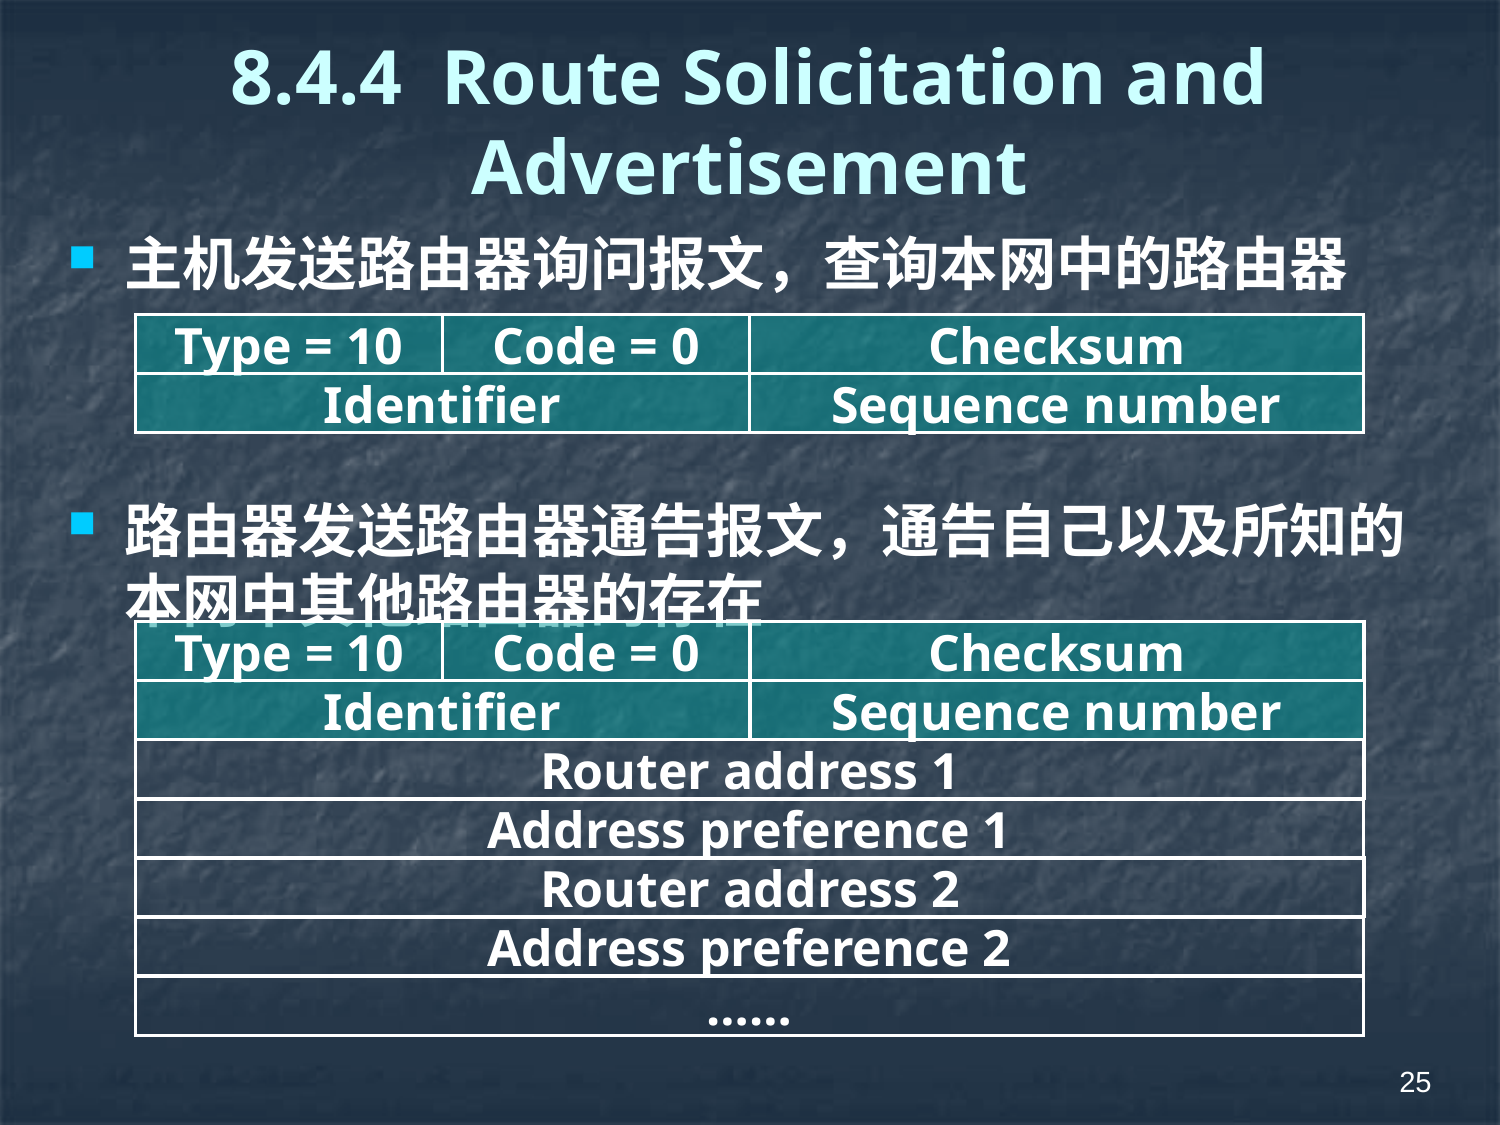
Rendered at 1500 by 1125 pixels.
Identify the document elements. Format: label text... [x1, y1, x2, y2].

text_box Code = 0 [443, 314, 749, 373]
slide_number 25 [1096, 1035, 1447, 1106]
text_box Identifier [135, 680, 750, 740]
text_box Type = 10 [135, 621, 443, 680]
text_box Address preference 1 [135, 798, 1364, 857]
text_box Router address 1 [135, 740, 1364, 798]
text_box Sequence number [750, 680, 1365, 740]
text_box Sequence number [749, 373, 1364, 433]
text_box Code = 0 [443, 621, 749, 680]
list 主机发送路由器询问报文，查询本网中的路由器 路由器发送路由器通告报文，通告自己以及所知的本网中其他路由器的存在 [53, 220, 1447, 1035]
text_box Checksum [749, 621, 1364, 680]
text_box Checksum [749, 314, 1364, 373]
text_box Router address 2 [135, 857, 1364, 916]
text_box …… [135, 976, 1364, 1036]
text_box Address preference 2 [135, 916, 1364, 976]
title 8.4.4 Route Solicitation and Advertisement [53, 19, 1447, 220]
text_box Type = 10 [135, 314, 443, 373]
text_box Identifier [135, 373, 749, 433]
